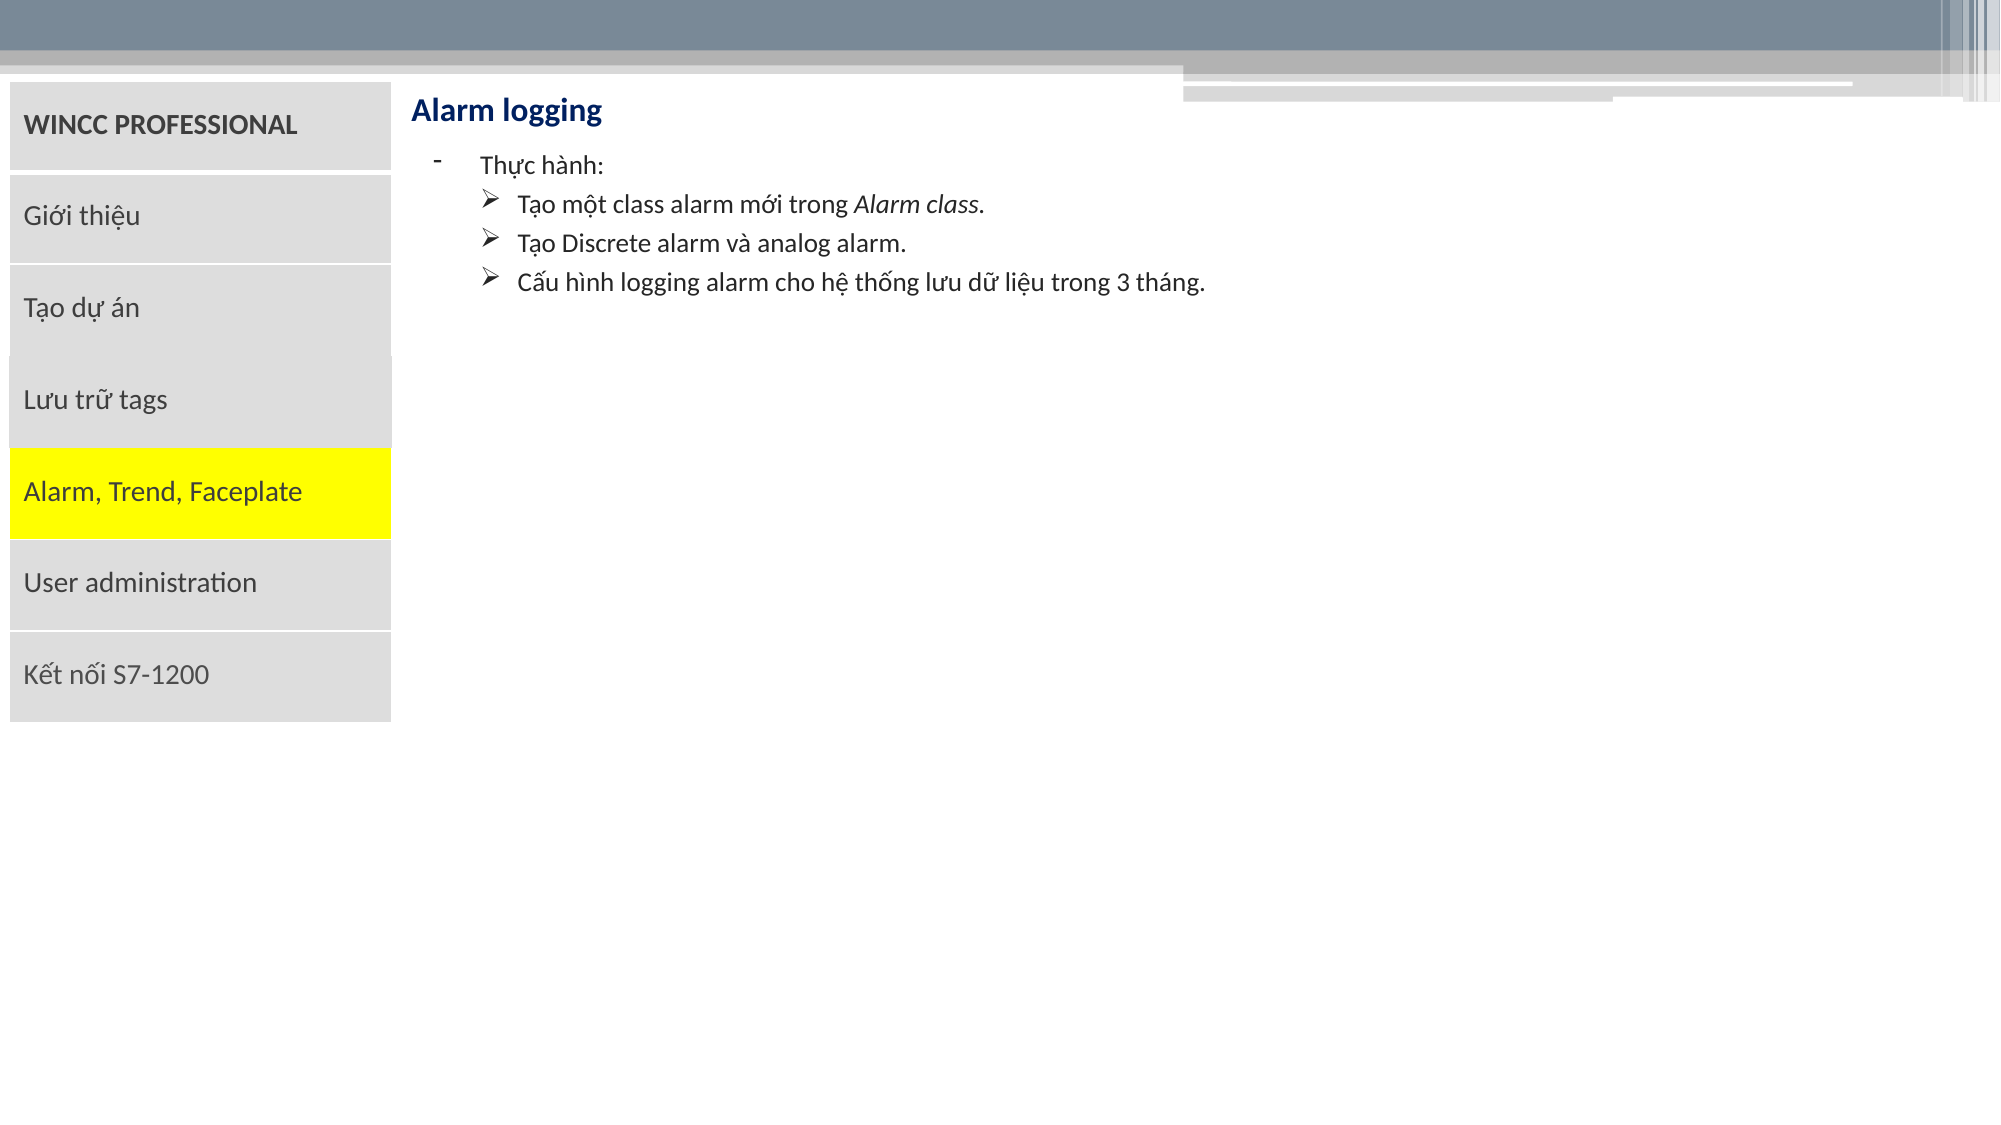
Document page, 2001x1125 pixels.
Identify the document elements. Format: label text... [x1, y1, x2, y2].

table_header WINCC PROFESSIONAL [10, 82, 391, 170]
table_cell Giới thiệu [10, 175, 391, 263]
text_box Thực hành: Tạo một class alarm mới trong Alarm class. Tạo Discrete alarm và analog alarm. Cấu hình logging alarm cho hệ thống lưu dữ liệu trong 3 tháng. [393, 133, 1943, 304]
table_cell Kết nối S7-1200 [10, 632, 391, 722]
table_cell Alarm, Trend, Faceplate [10, 448, 391, 539]
table_cell User administration [10, 540, 391, 630]
table_cell Lưu trữ tags [9, 356, 392, 448]
table_cell Tạo dự án [10, 265, 391, 356]
text_box Alarm logging [341, 73, 1307, 133]
